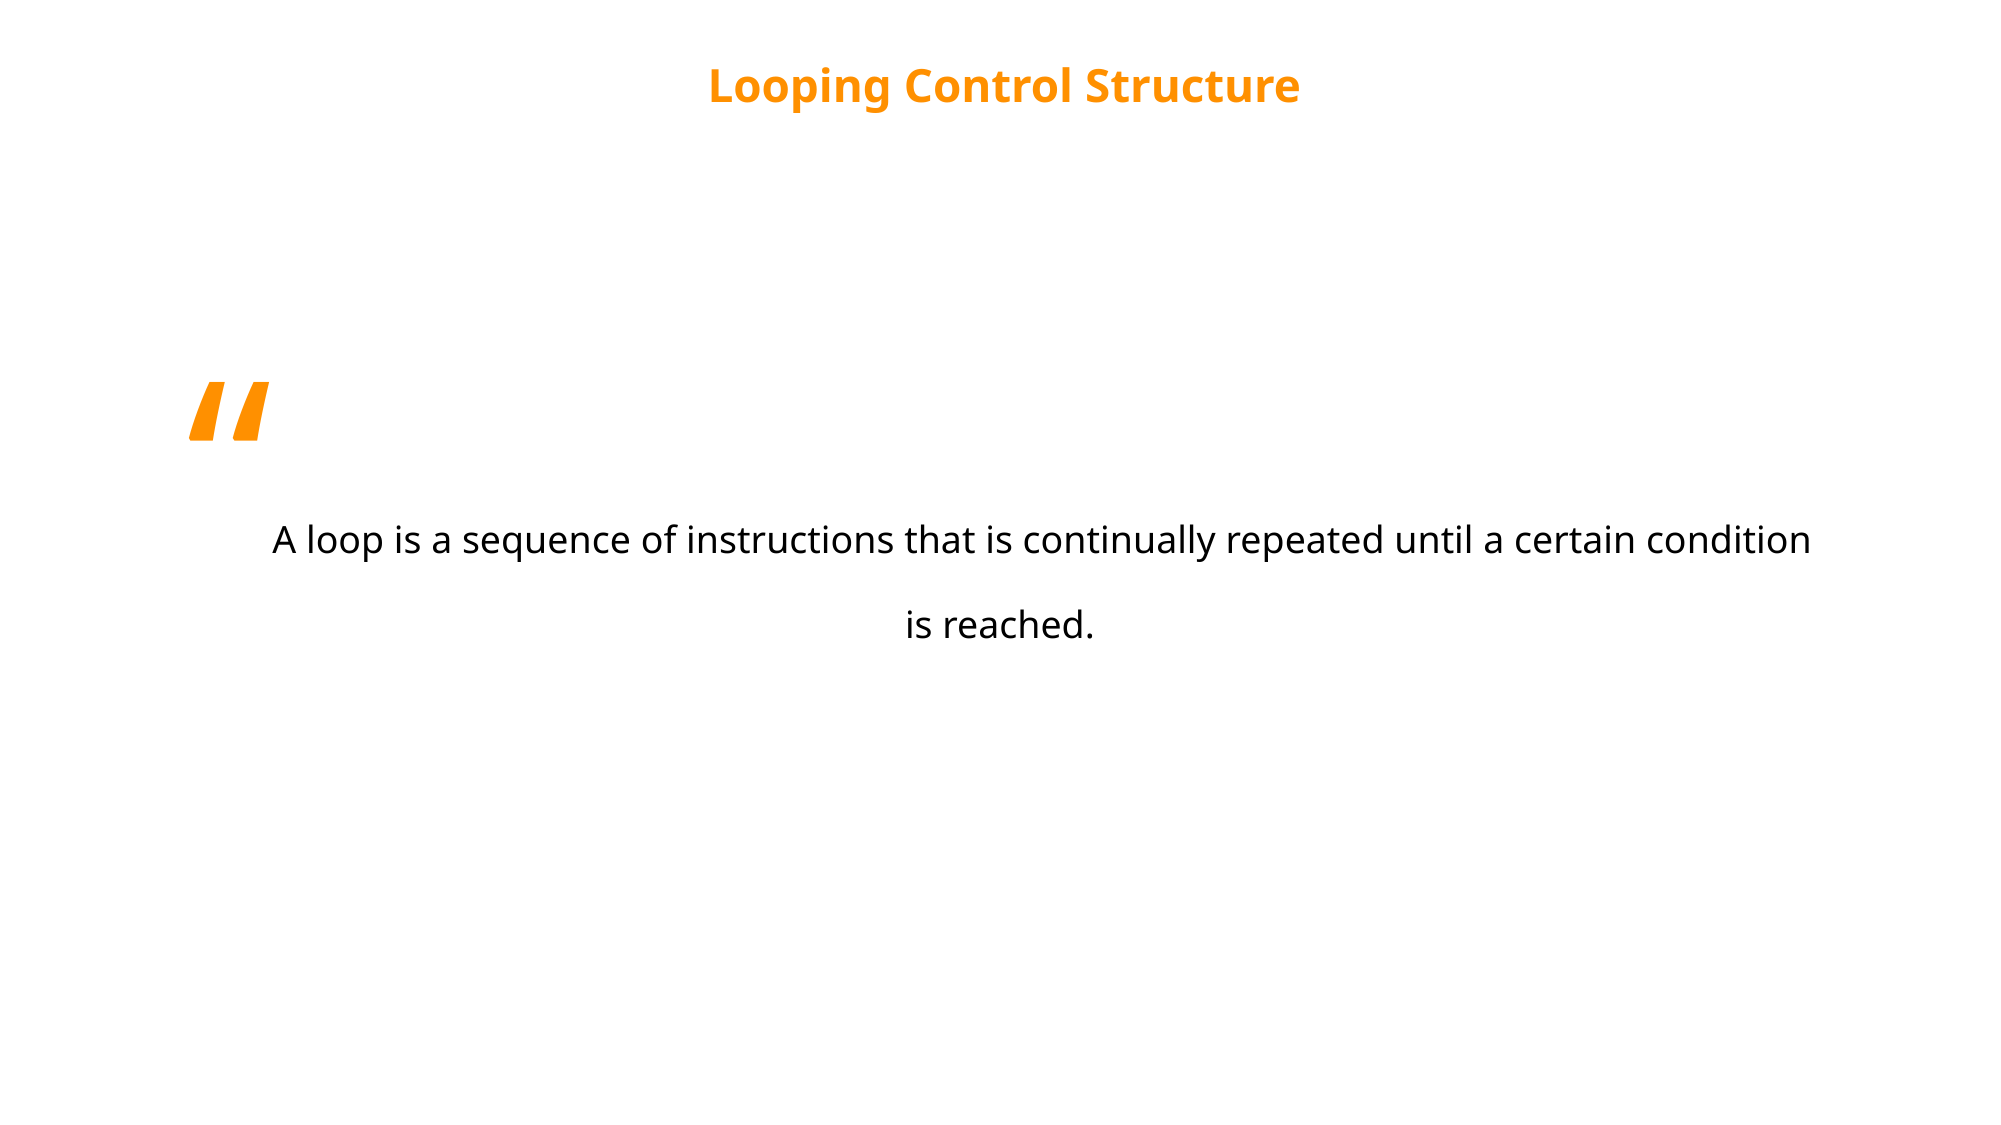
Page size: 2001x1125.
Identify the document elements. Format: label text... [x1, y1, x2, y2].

text_box Looping Control Structure [692, 49, 1316, 120]
text_box “A loop is a sequence of instructions that is continually repeated until a certain condition is reached. [161, 306, 1839, 654]
